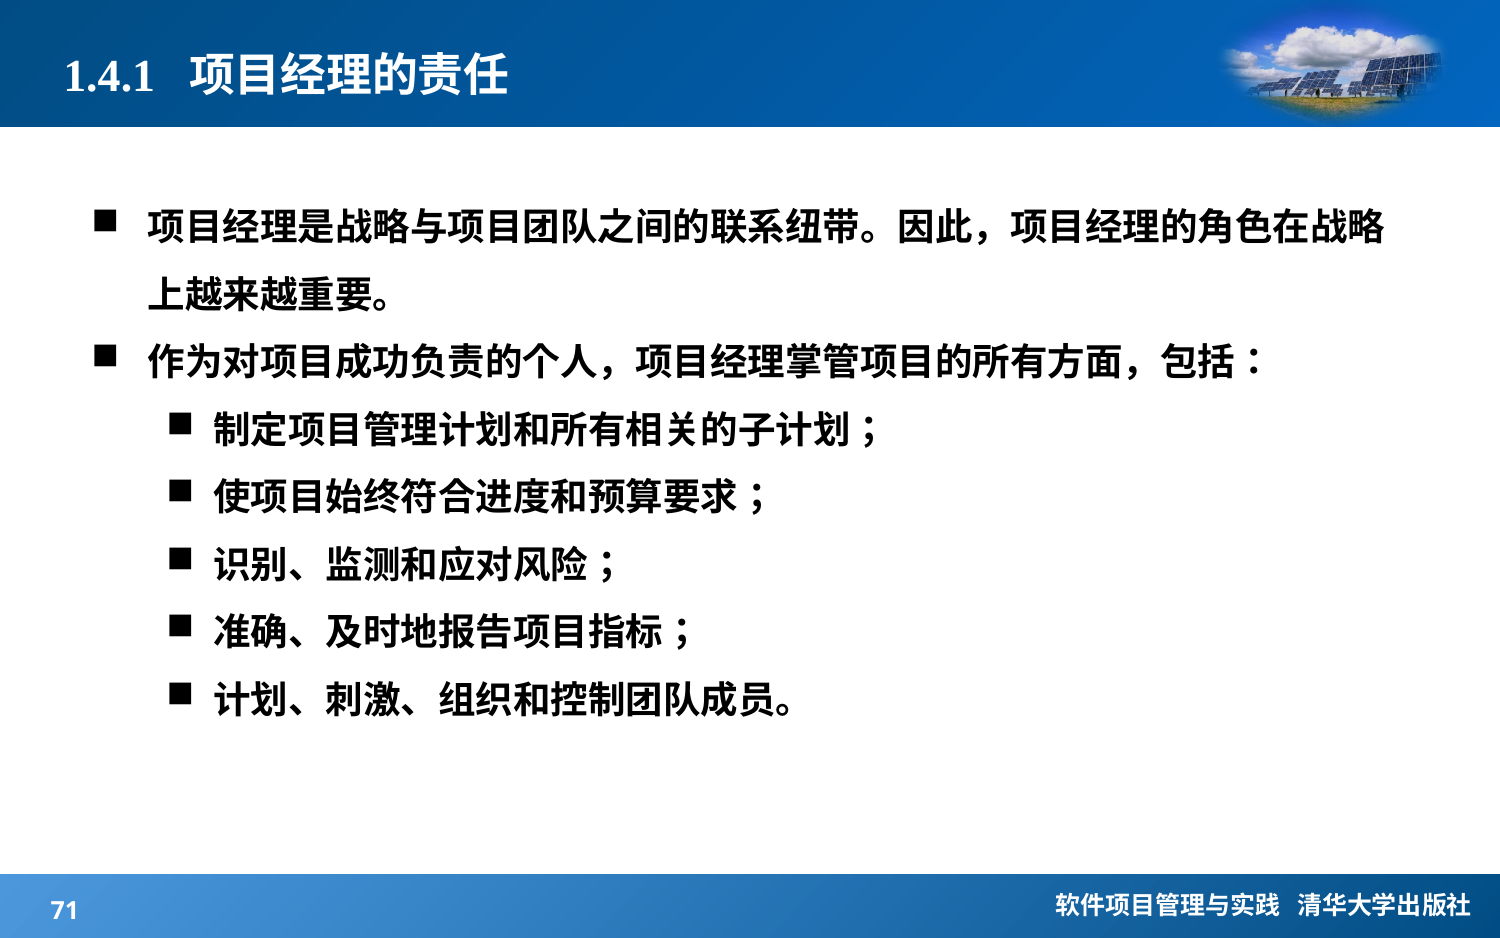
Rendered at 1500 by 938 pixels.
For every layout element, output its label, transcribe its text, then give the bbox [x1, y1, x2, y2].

picture [1233, 6, 1433, 113]
text_box 项目经理是战略与项目团队之间的联系纽带。因此，项目经理的角色在战略上越来越重要。 作为对项目成功负责的个人，项目经理掌管项目的所有方面，包括： 制定项目管理计划和所有相关的子计划； 使项目始终符合进度和预算要求； 识别、监测和应对风险； 准确、及时地报告项目指标； 计划、刺激、组织和控制团队成员。 [76, 173, 1424, 759]
title 1.4.1 项目经理的责任 [48, 19, 1005, 127]
